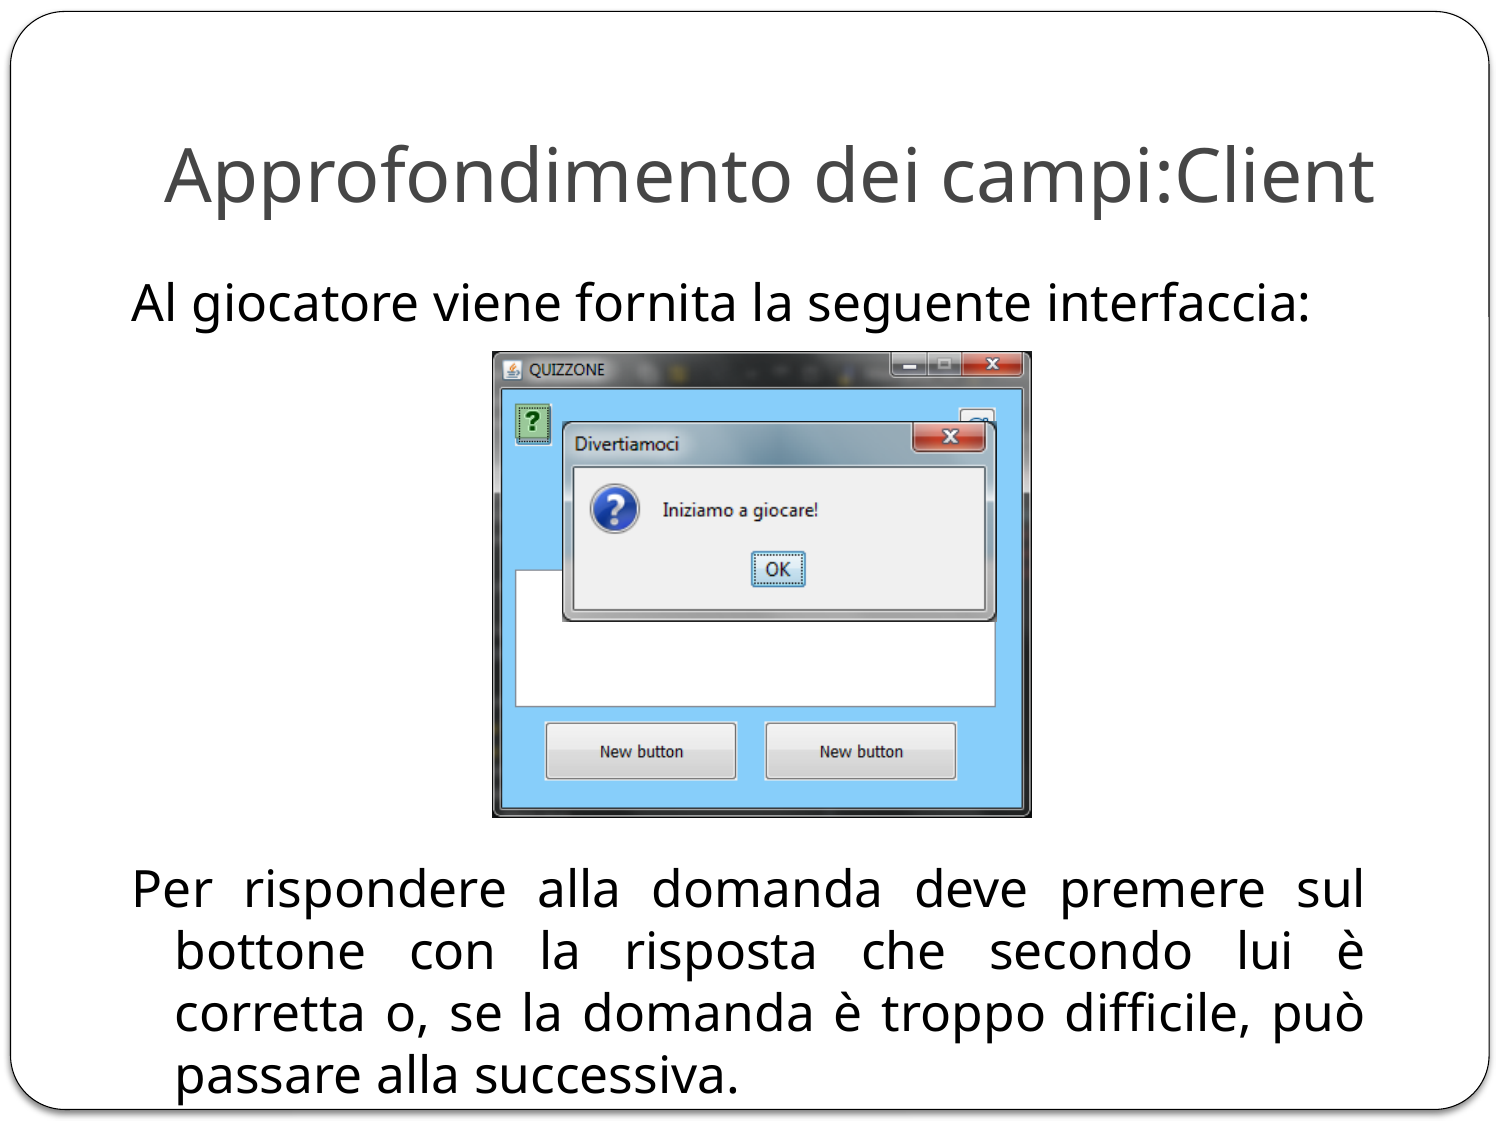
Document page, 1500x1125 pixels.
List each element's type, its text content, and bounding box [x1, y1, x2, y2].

picture [491, 351, 1032, 818]
title Approfondimento dei campi:Client [150, 45, 1425, 233]
list Al giocatore viene fornita la seguente interfaccia: Per rispondere alla domanda deve premere sul bottone con la risposta che secondo lui è corretta o, se la domanda è troppo difficile, può passare alla successiva. [117, 262, 1383, 1125]
